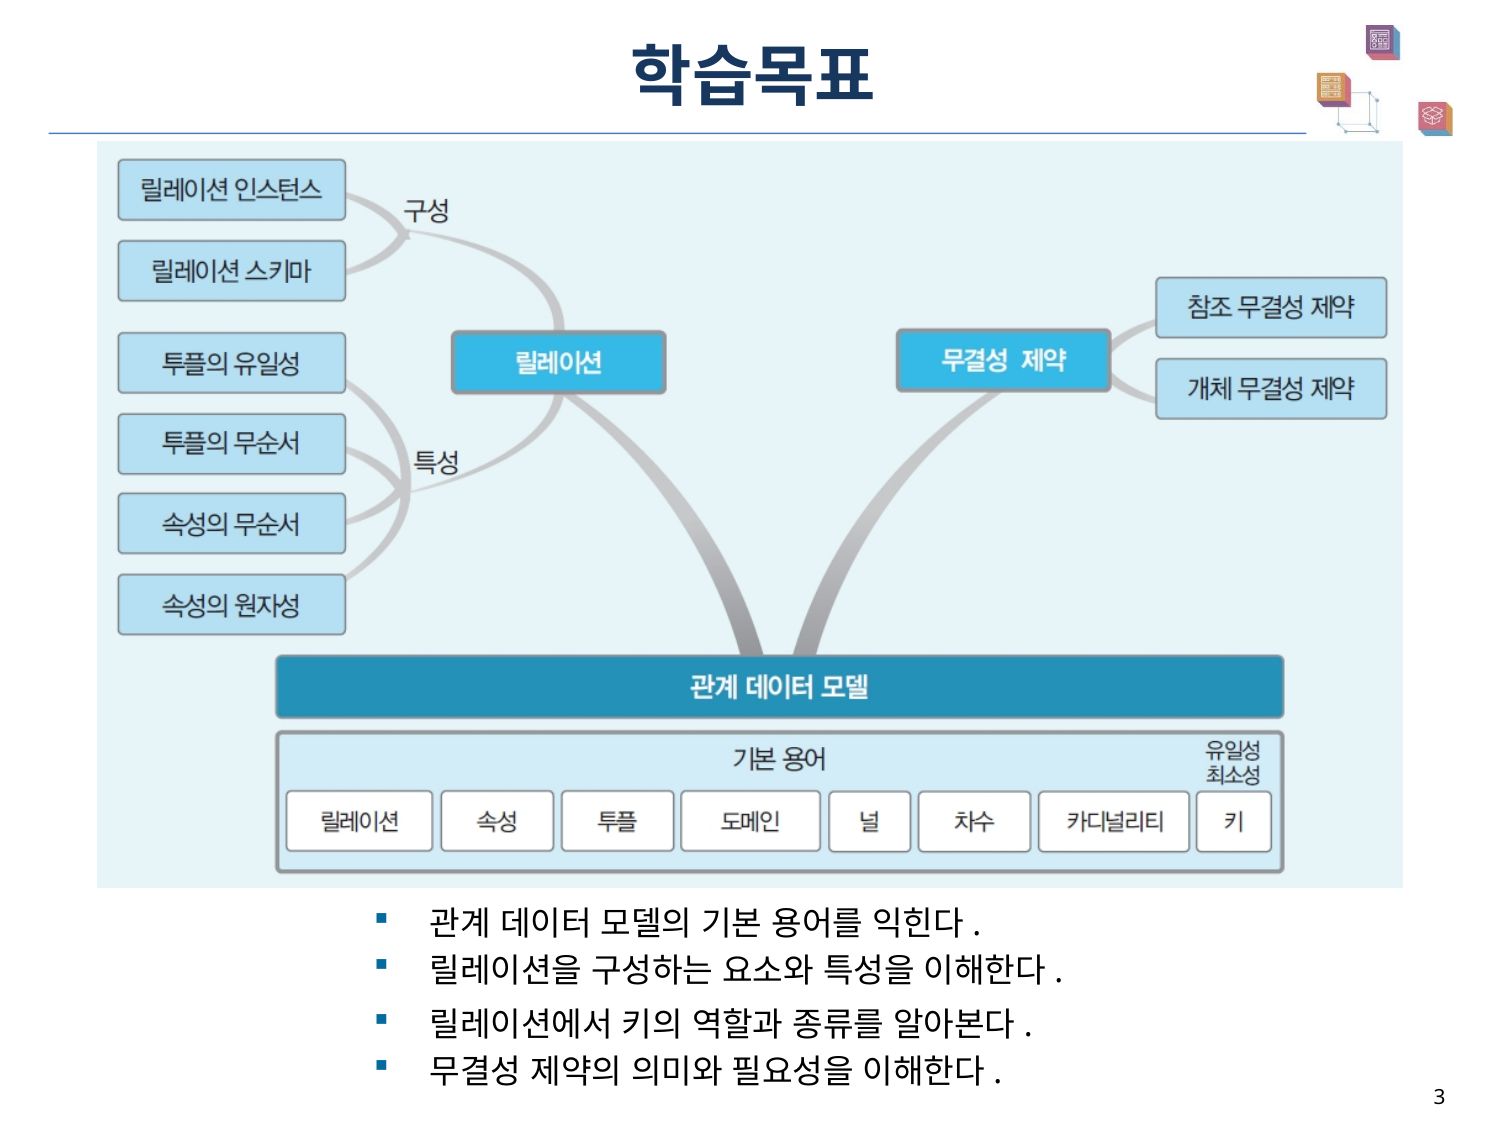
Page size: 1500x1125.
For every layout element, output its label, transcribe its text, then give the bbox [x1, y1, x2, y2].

title 학습목표 [48, 25, 1459, 123]
list 관계 데이터 모델의 기본 용어를 익힌다. 릴레이션을 구성하는 요소와 특성을 이해한다. 릴레이션에서 키의 역할과 종류를 알아본다. 무결성 제약의 의미와 필요성을 이해한다. [358, 896, 1193, 1112]
picture [96, 141, 1404, 888]
picture [1316, 123, 1453, 138]
